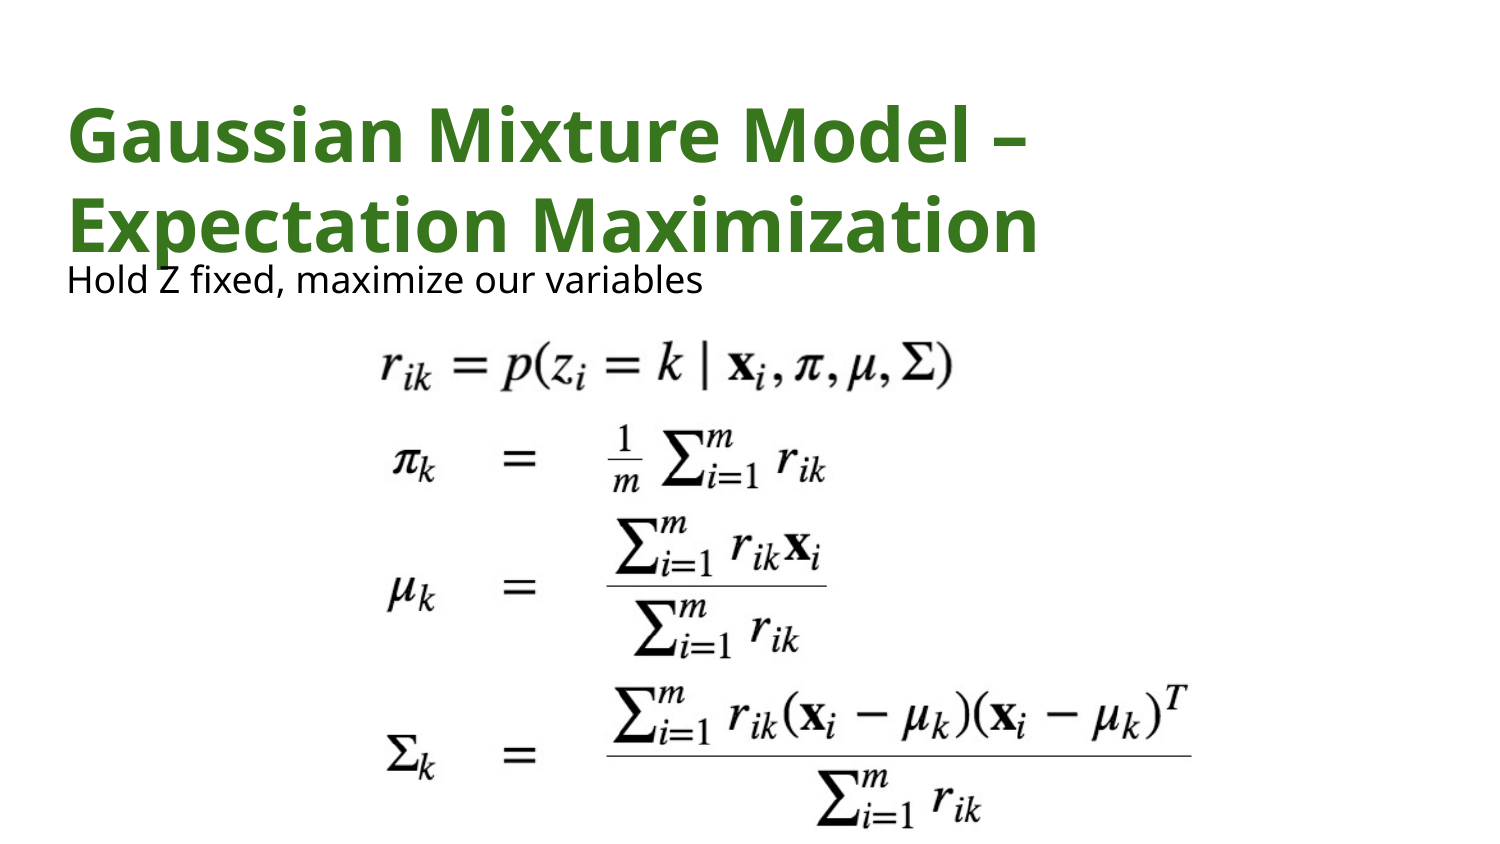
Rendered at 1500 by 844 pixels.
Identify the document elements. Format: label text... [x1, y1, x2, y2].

title Gaussian Mixture Model – Expectation Maximization [51, 72, 1449, 167]
picture [371, 329, 1217, 844]
list Hold Z fixed, maximize our variables [51, 189, 1449, 750]
